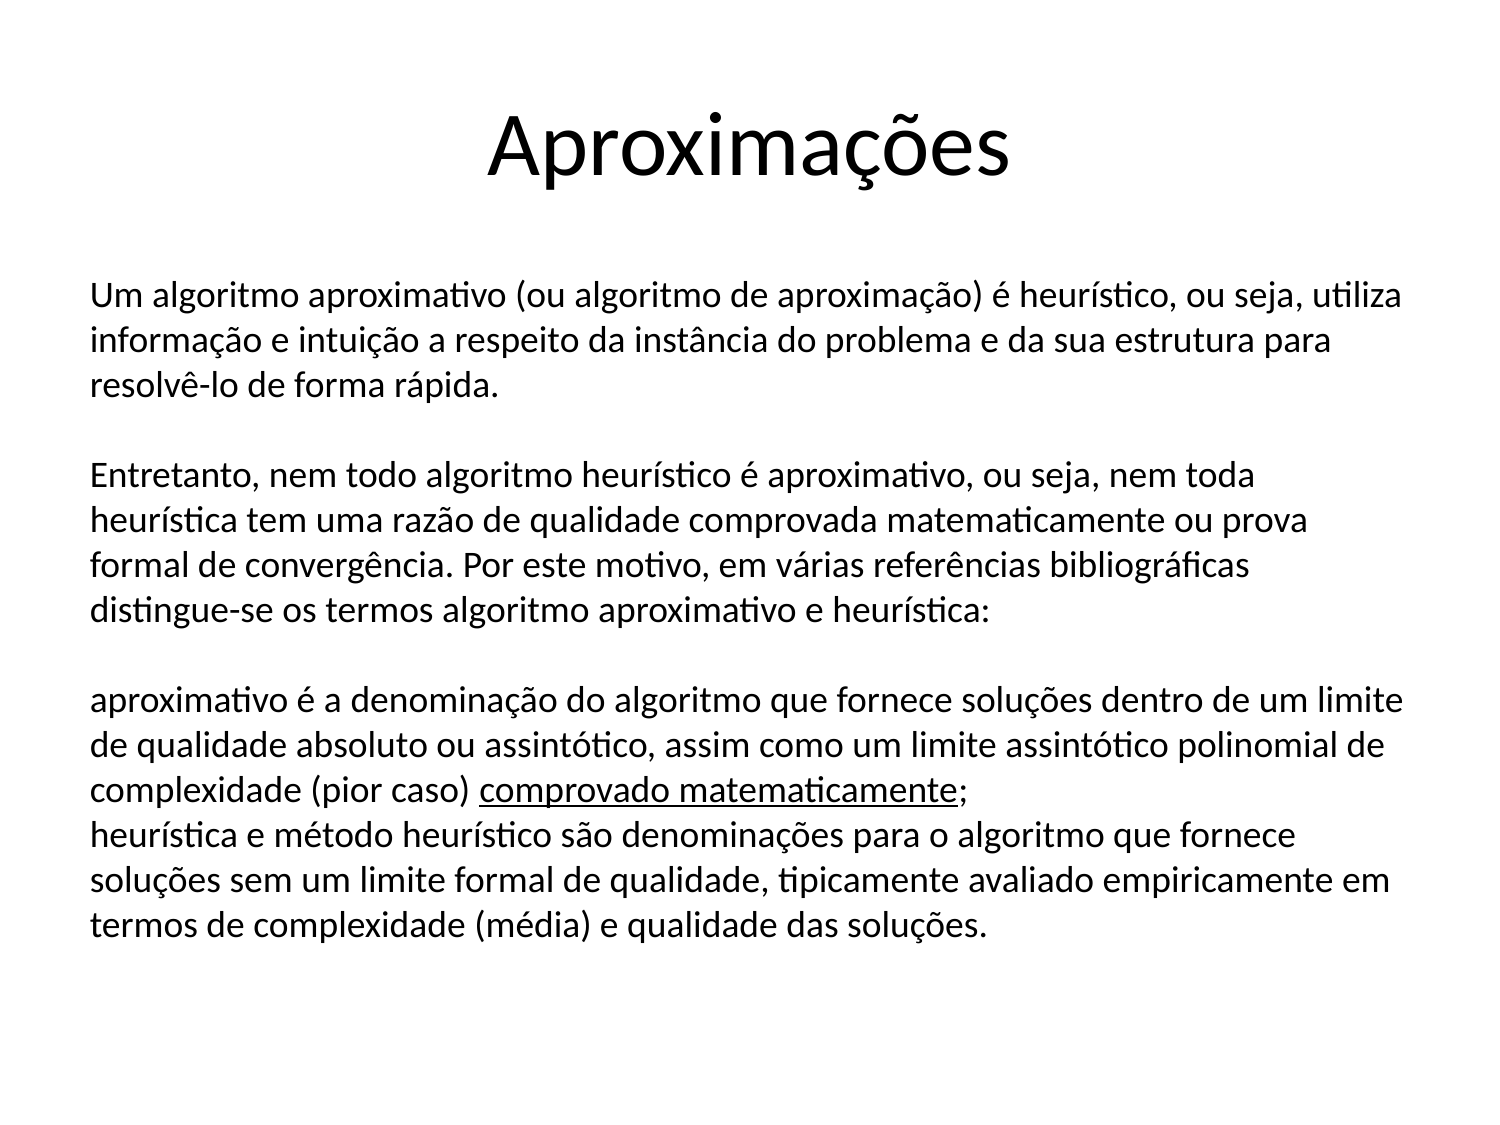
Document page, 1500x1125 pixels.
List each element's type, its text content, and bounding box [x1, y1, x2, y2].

text_box Aproximações [75, 45, 1425, 233]
text_box Um algoritmo aproximativo (ou algoritmo de aproximação) é heurístico, ou seja, utiliza informação e intuição a respeito da instância do problema e da sua estrutura para resolvê-lo de forma rápida. Entretanto, nem todo algoritmo heurístico é aproximativo, ou seja, nem toda heurística tem uma razão de qualidade comprovada matematicamente ou prova formal de convergência. Por este motivo, em várias referências bibliográficas distingue-se os termos algoritmo aproximativo e heurística: aproximativo é a denominação do algoritmo que fornece soluções dentro de um limite de qualidade absoluto ou assintótico, assim como um limite assintótico polinomial de complexidade (pior caso) comprovado matematicamente; heurística e método heurístico são denominações para o algoritmo que fornece soluções sem um limite formal de qualidade, tipicamente avaliado empiricamente em termos de complexidade (média) e qualidade das soluções. [75, 262, 1425, 1005]
